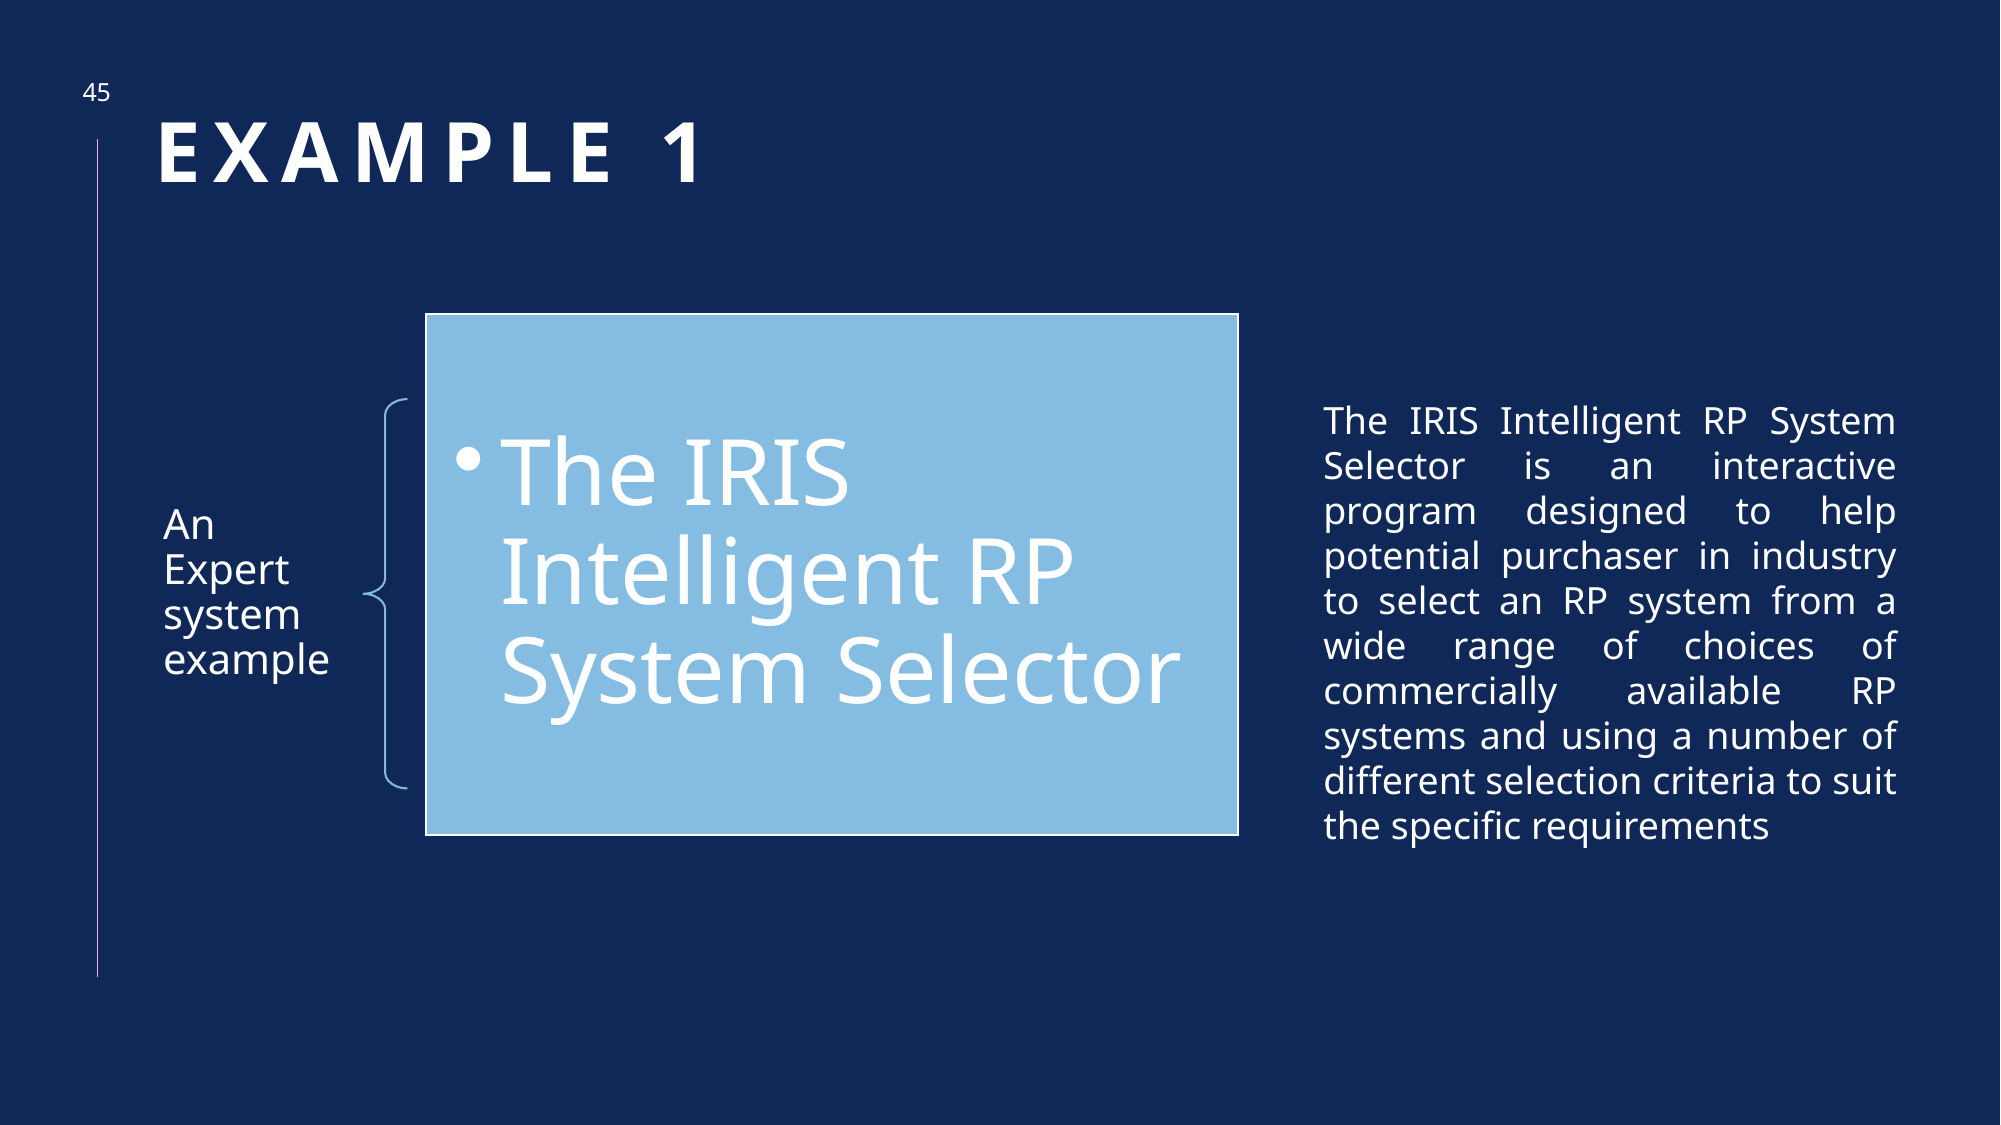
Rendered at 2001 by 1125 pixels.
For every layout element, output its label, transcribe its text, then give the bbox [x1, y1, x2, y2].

text_box The IRIS Intelligent RP System Selector is an interactive program designed to help potential purchaser in industry to select an RP system from a wide range of choices of commercially available RP systems and using a number of different selection criteria to suit the specific requirements [1308, 389, 1913, 855]
title Example 1 [139, 67, 1925, 243]
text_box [139, 180, 1238, 1007]
slide_number 45 [53, 67, 140, 119]
